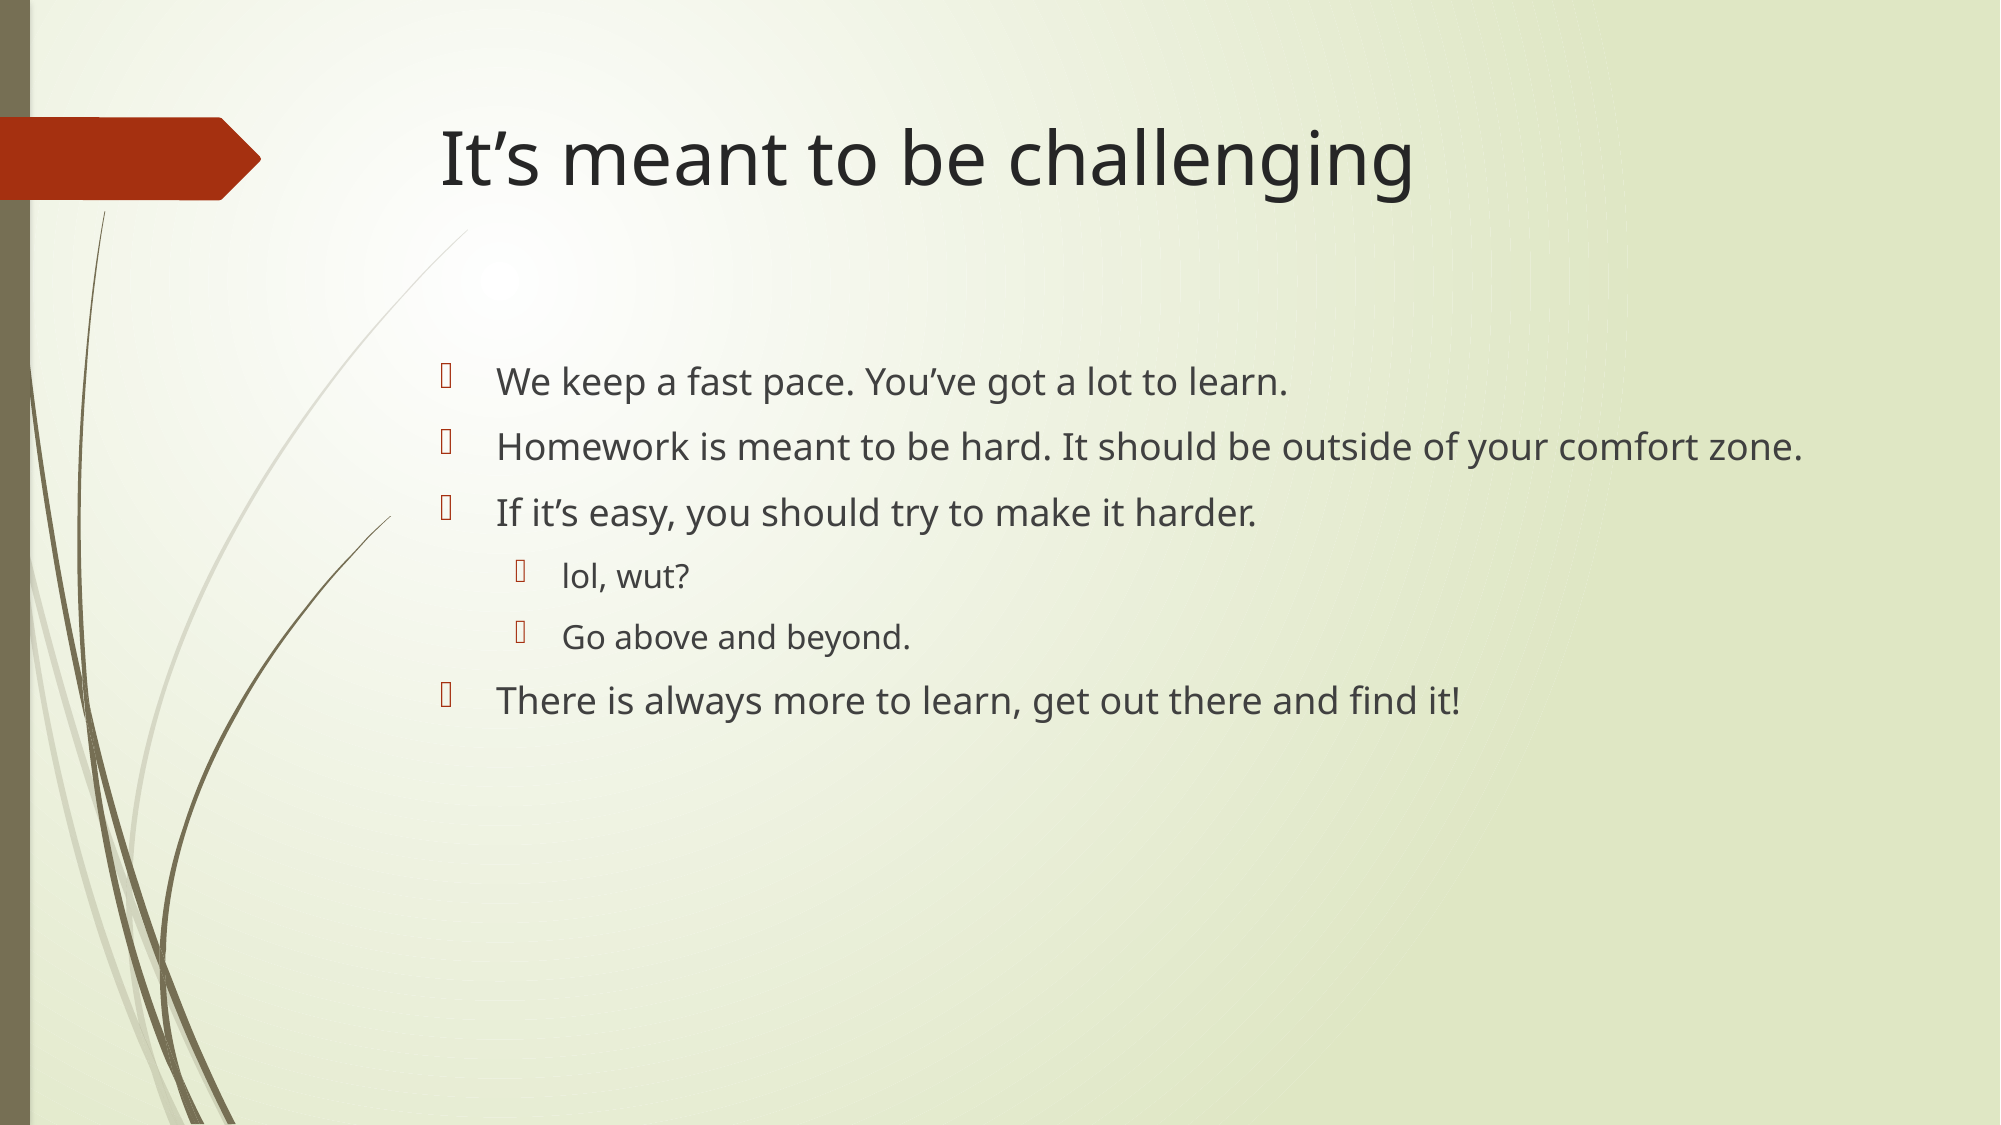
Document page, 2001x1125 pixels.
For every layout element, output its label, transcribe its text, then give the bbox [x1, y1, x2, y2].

title It’s meant to be challenging [425, 102, 1888, 313]
list We keep a fast pace. You’ve got a lot to learn. Homework is meant to be hard. It should be outside of your comfort zone. If it’s easy, you should try to make it harder. lol, wut? Go above and beyond. There is always more to learn, get out there and find it! [424, 350, 1888, 970]
